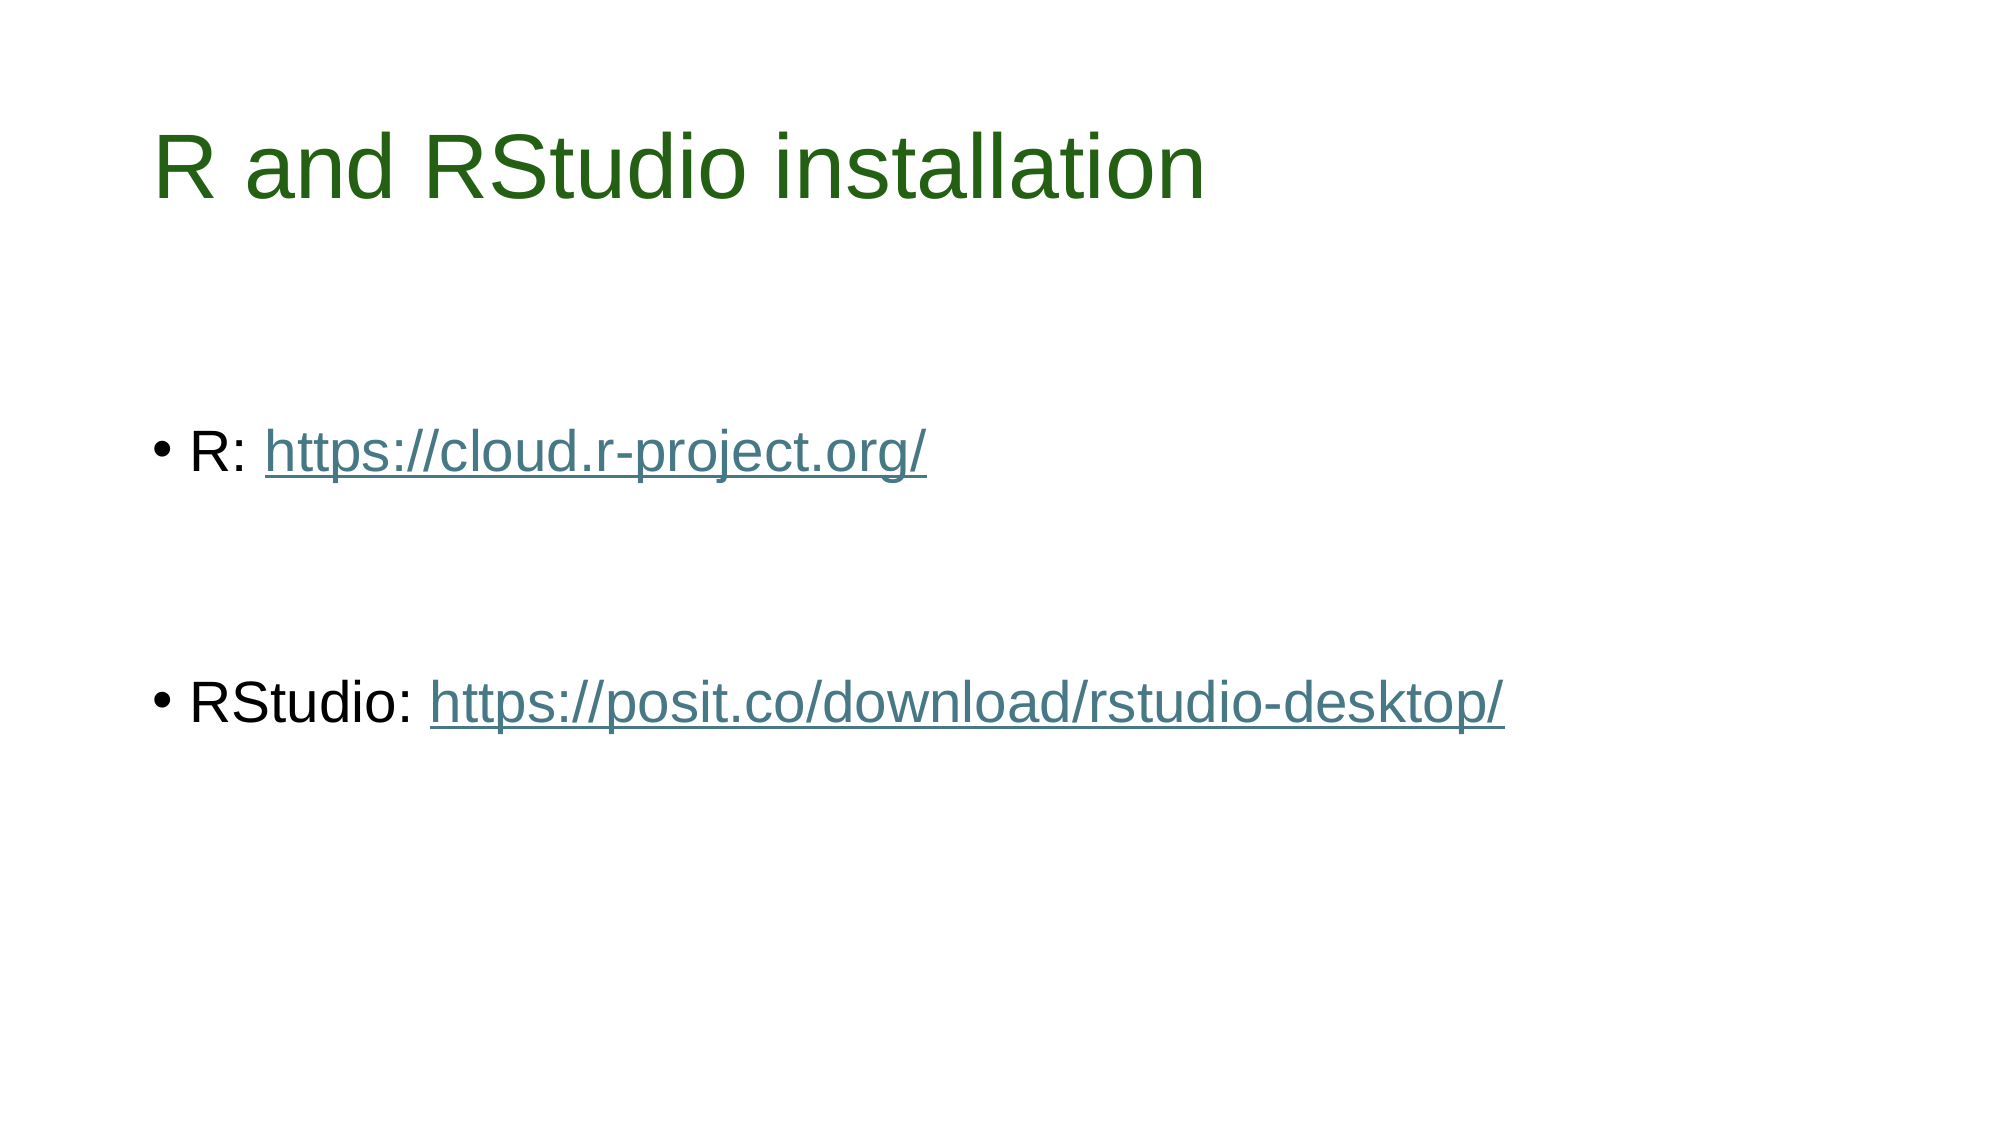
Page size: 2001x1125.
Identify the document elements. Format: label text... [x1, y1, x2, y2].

list R: https://cloud.r-project.org/ RStudio: https://posit.co/download/rstudio-desktop/ [137, 370, 1863, 1006]
title R and RStudio installation [137, 59, 1863, 278]
